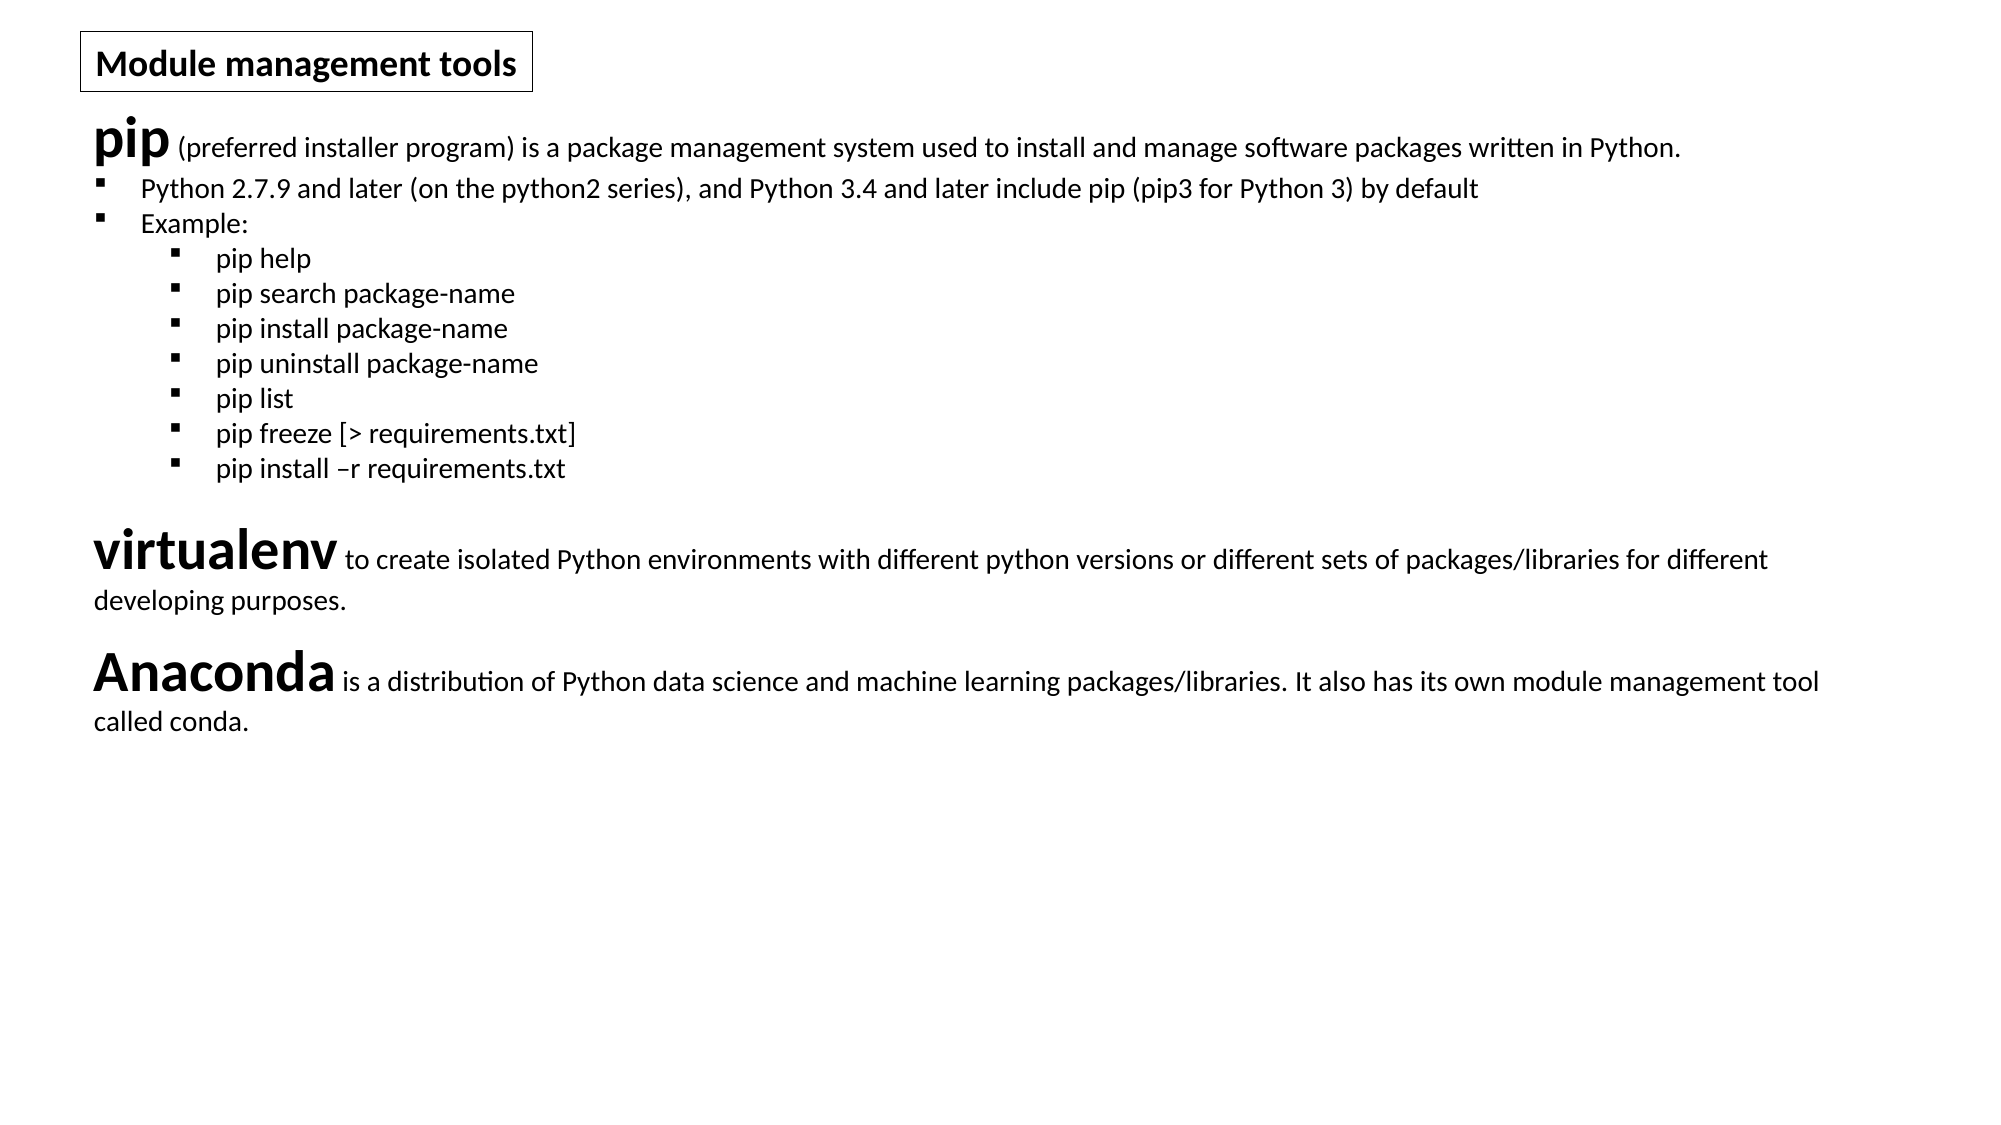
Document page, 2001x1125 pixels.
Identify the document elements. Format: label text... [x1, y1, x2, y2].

text_box Module management tools [80, 31, 533, 92]
text_box pip (preferred installer program) is a package management system used to install and manage software packages written in Python. Python 2.7.9 and later (on the python2 series), and Python 3.4 and later include pip (pip3 for Python 3) by default Example: pip help pip search package-name pip install package-name pip uninstall package-name pip list pip freeze [> requirements.txt] pip install –r requirements.txt [79, 92, 1894, 504]
text_box Anaconda is a distribution of Python data science and machine learning packages/libraries. It also has its own module management tool called conda. [79, 625, 1894, 745]
text_box virtualenv to create isolated Python environments with different python versions or different sets of packages/libraries for different developing purposes. [79, 504, 1894, 624]
